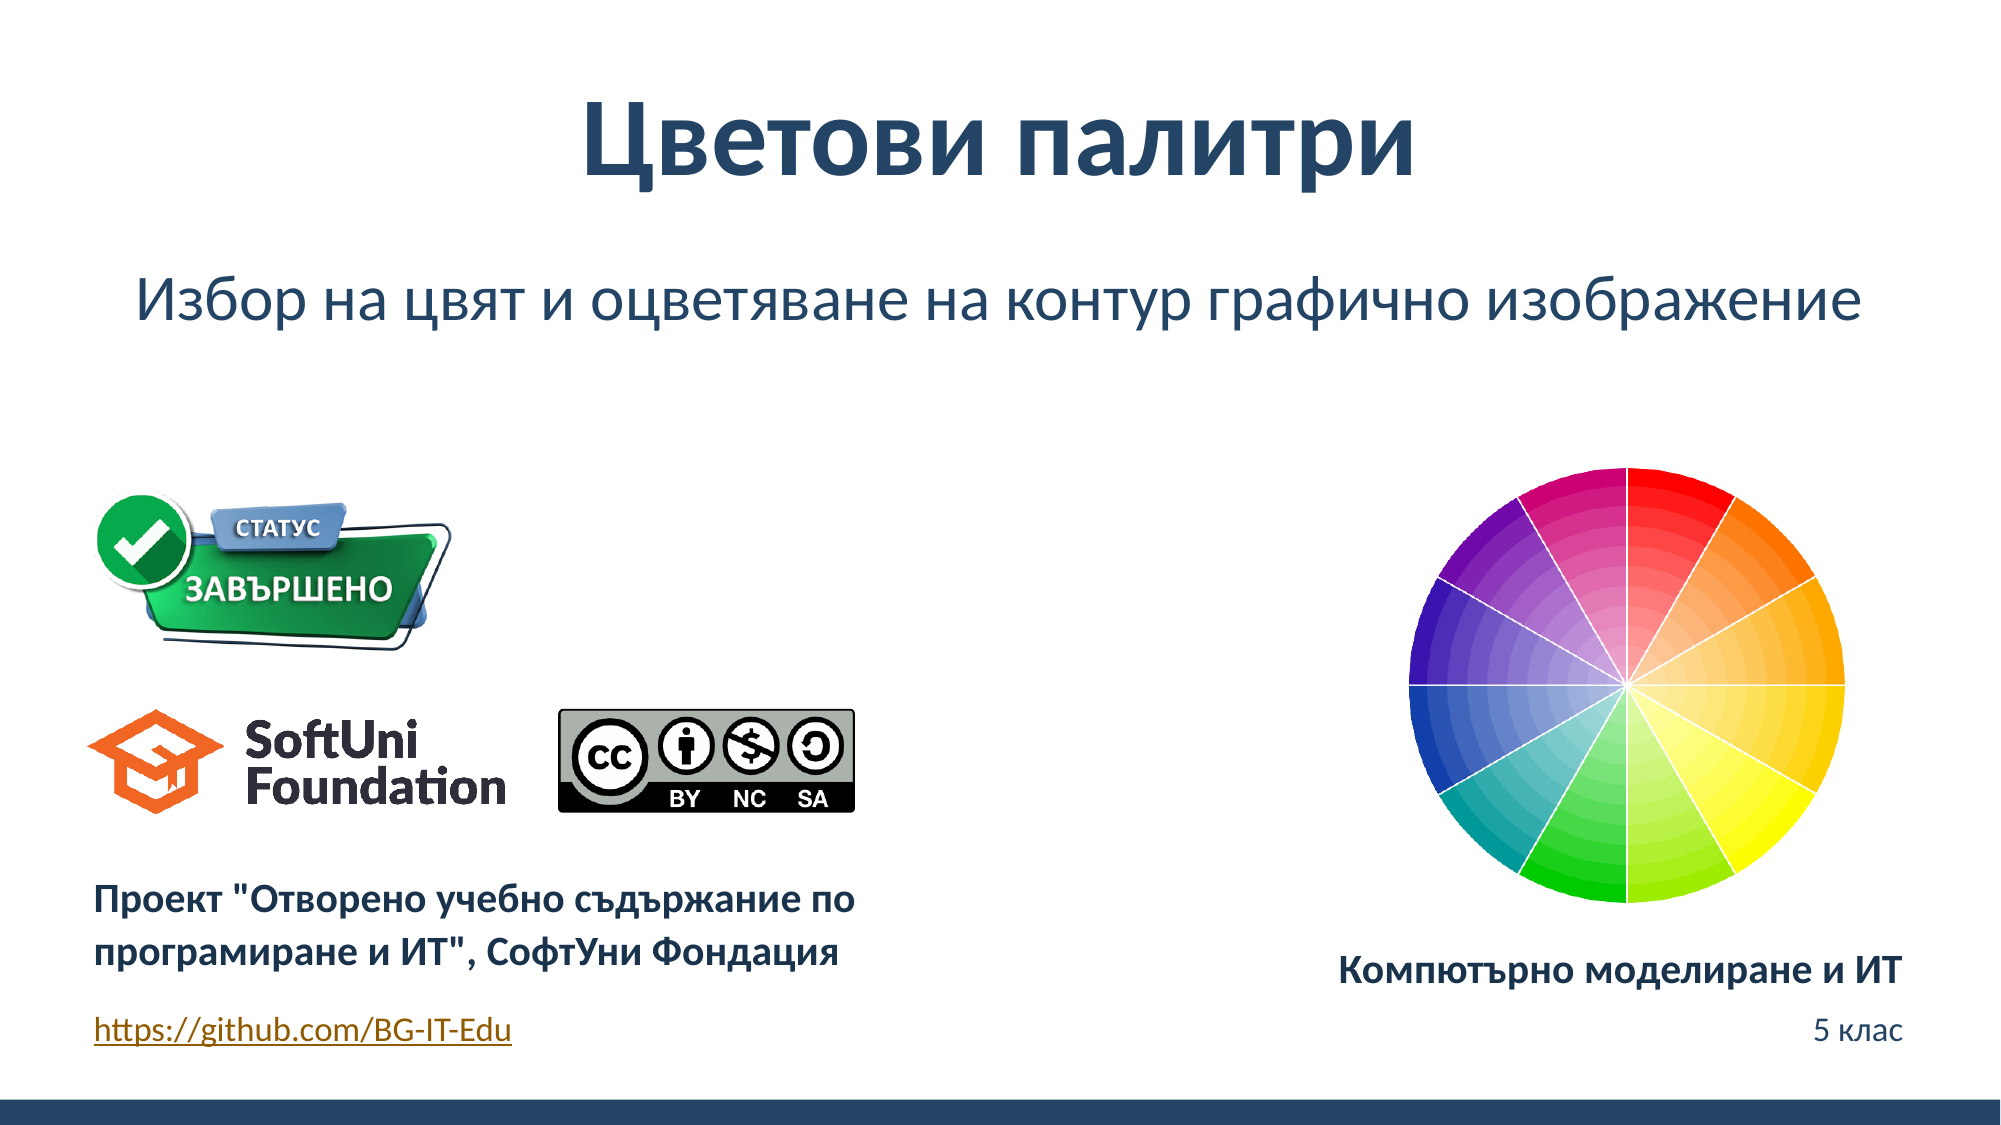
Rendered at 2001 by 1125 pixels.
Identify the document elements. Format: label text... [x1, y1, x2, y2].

list 5 клас [1048, 998, 1910, 1055]
list Компютърно моделиране и ИТ [948, 934, 1910, 997]
picture [1405, 457, 1849, 908]
title Цветови палитри [40, 52, 1960, 209]
picture [87, 709, 505, 814]
picture [558, 708, 855, 813]
list https://github.com/BG-IT-Edu [87, 998, 868, 1055]
subtitle Избор на цвят и оцветяване на контур графично изображение [91, 245, 1910, 416]
picture [90, 489, 453, 651]
list Проект "Отворено учебно съдържание по програмиране и ИТ", СофтУни Фондация [87, 861, 868, 981]
